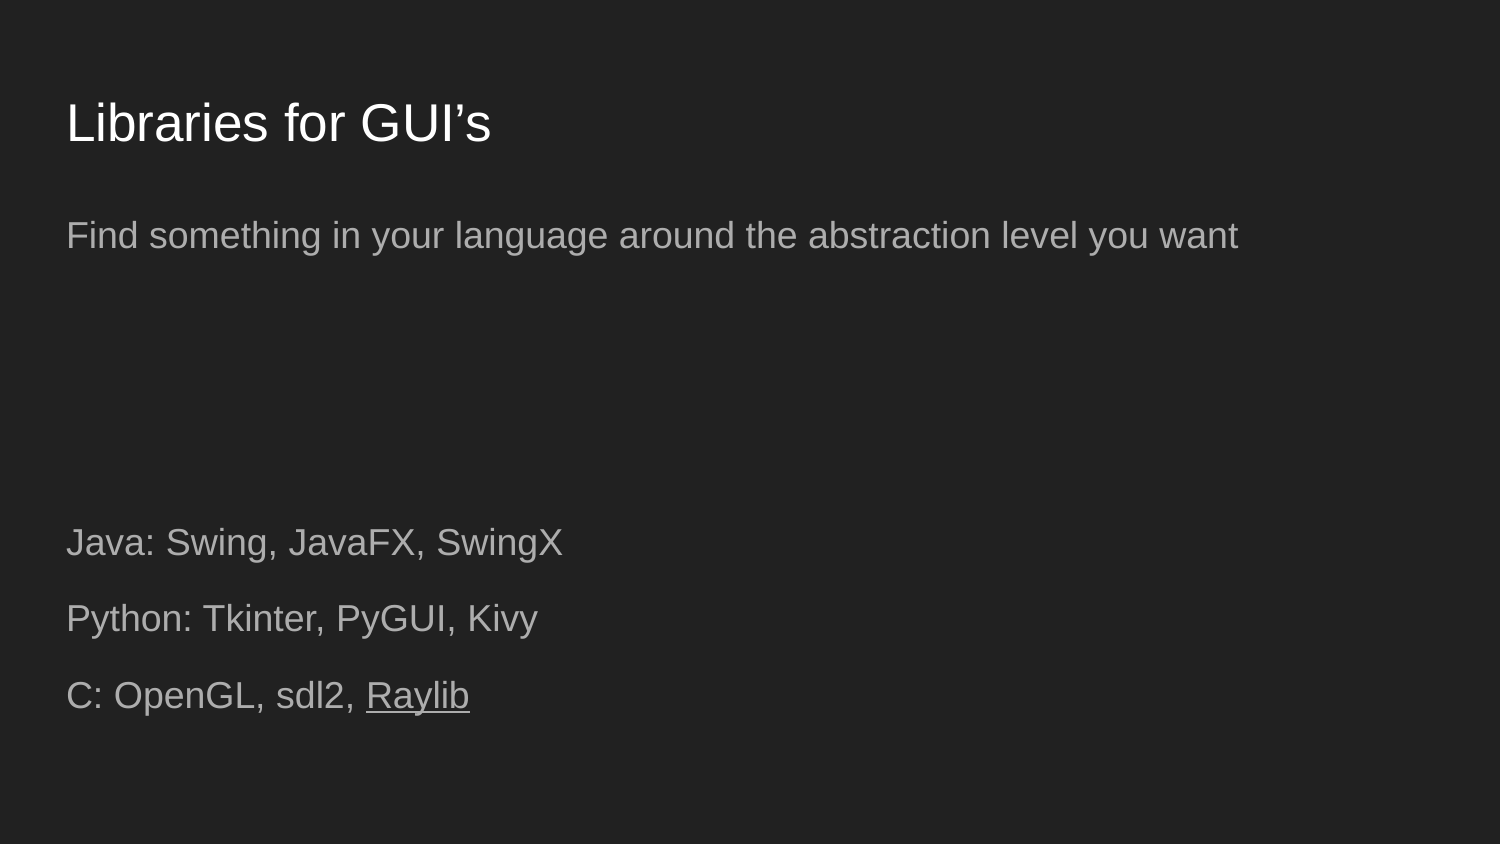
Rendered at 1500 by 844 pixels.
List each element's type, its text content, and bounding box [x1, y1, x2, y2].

title Libraries for GUI’s [51, 72, 1449, 167]
list Find something in your language around the abstraction level you want Java: Swing, JavaFX, SwingX Python: Tkinter, PyGUI, Kivy C: OpenGL, sdl2, Raylib [51, 189, 1449, 750]
